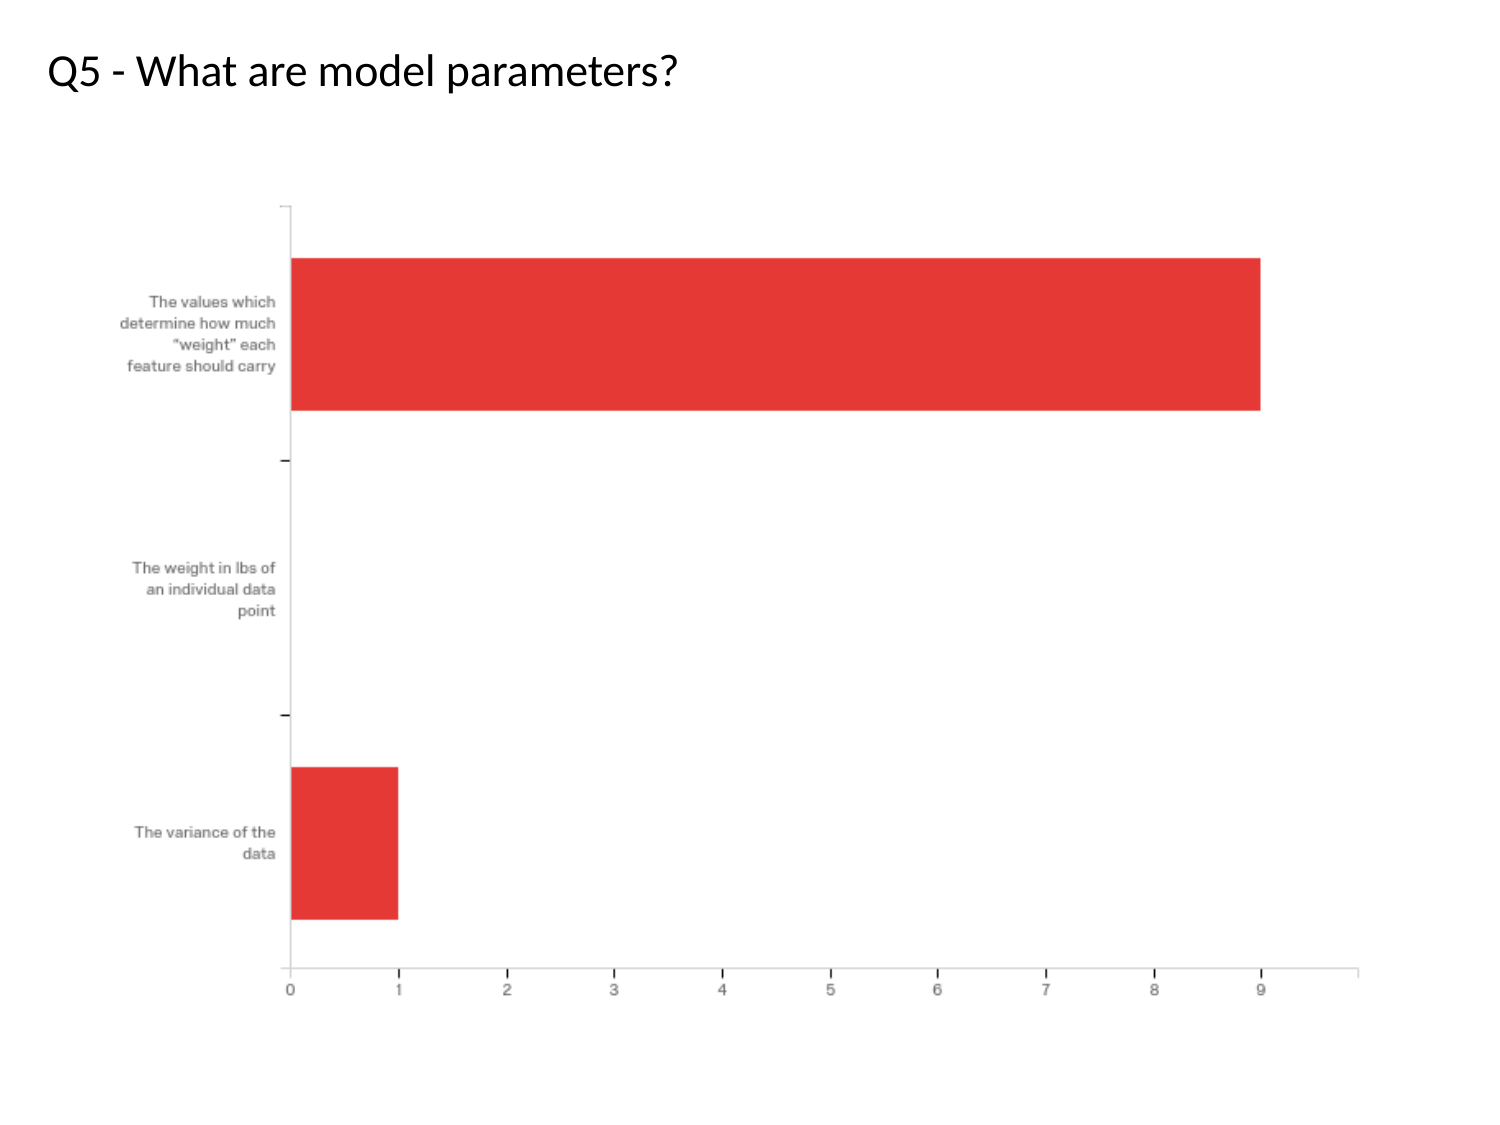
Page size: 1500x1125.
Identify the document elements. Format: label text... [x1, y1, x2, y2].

text_box Q5 - What are model parameters? [32, 32, 1383, 94]
picture [93, 196, 1407, 1018]
